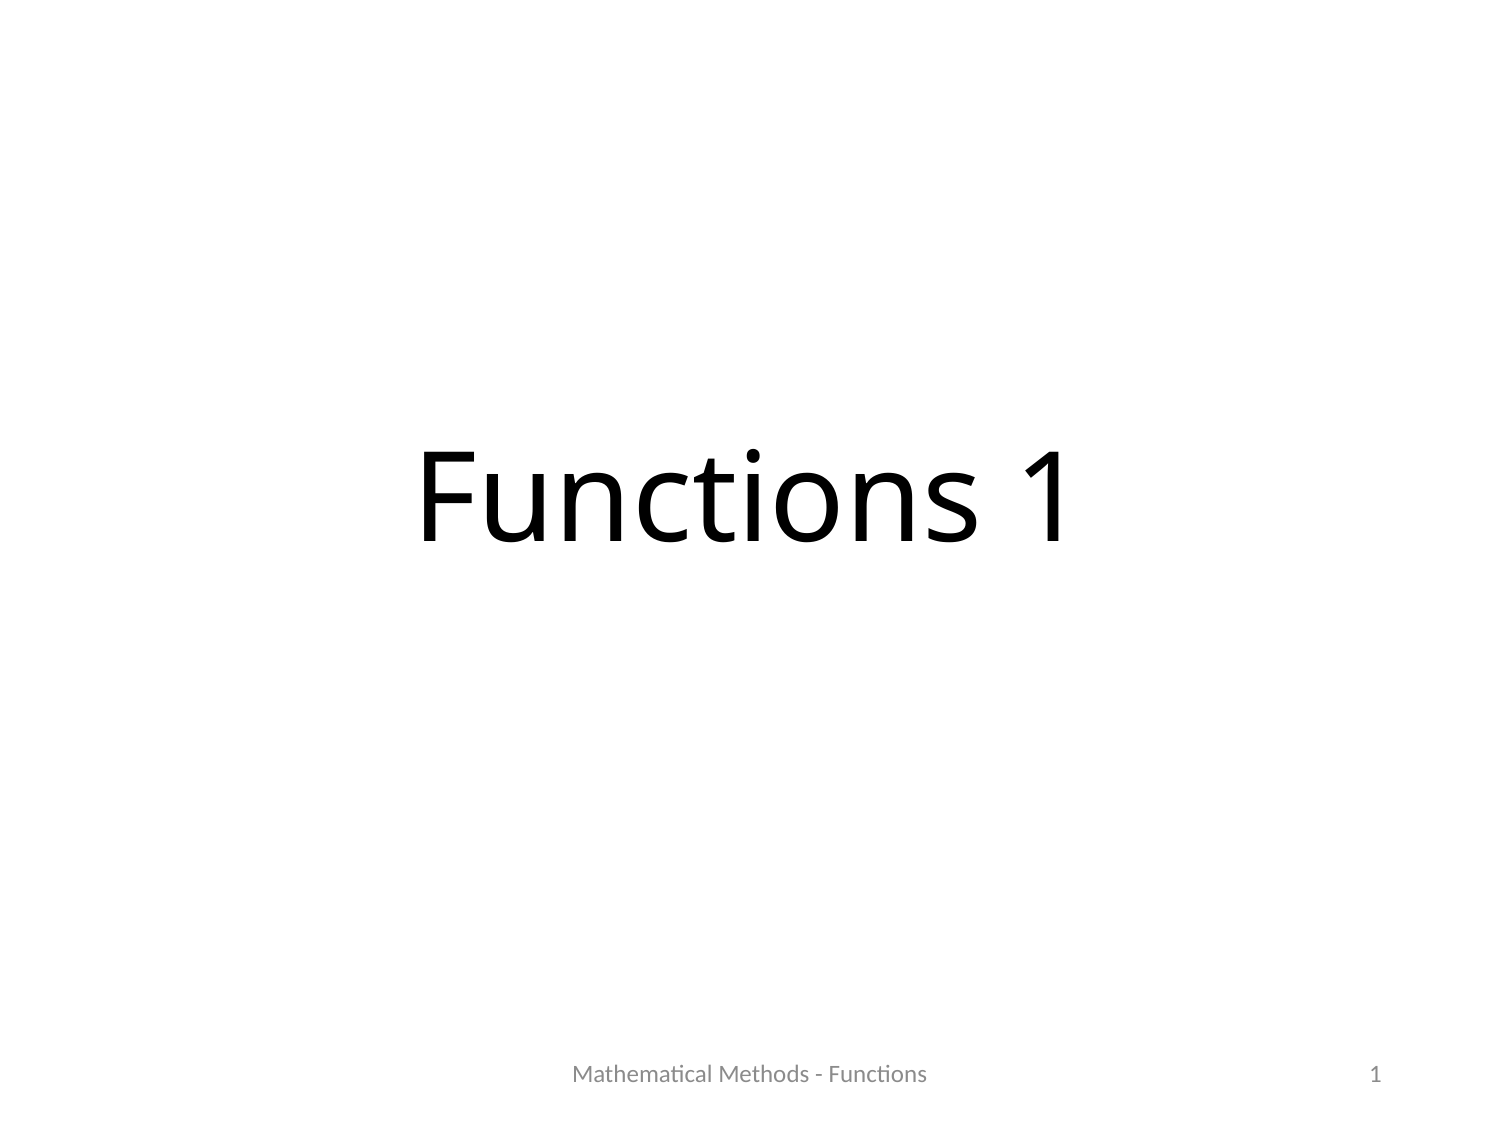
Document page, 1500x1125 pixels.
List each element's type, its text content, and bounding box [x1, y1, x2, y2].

footer Mathematical Methods - Functions [496, 1042, 1004, 1103]
title Functions 1 [112, 184, 1388, 576]
slide_number 1 [1059, 1042, 1397, 1103]
